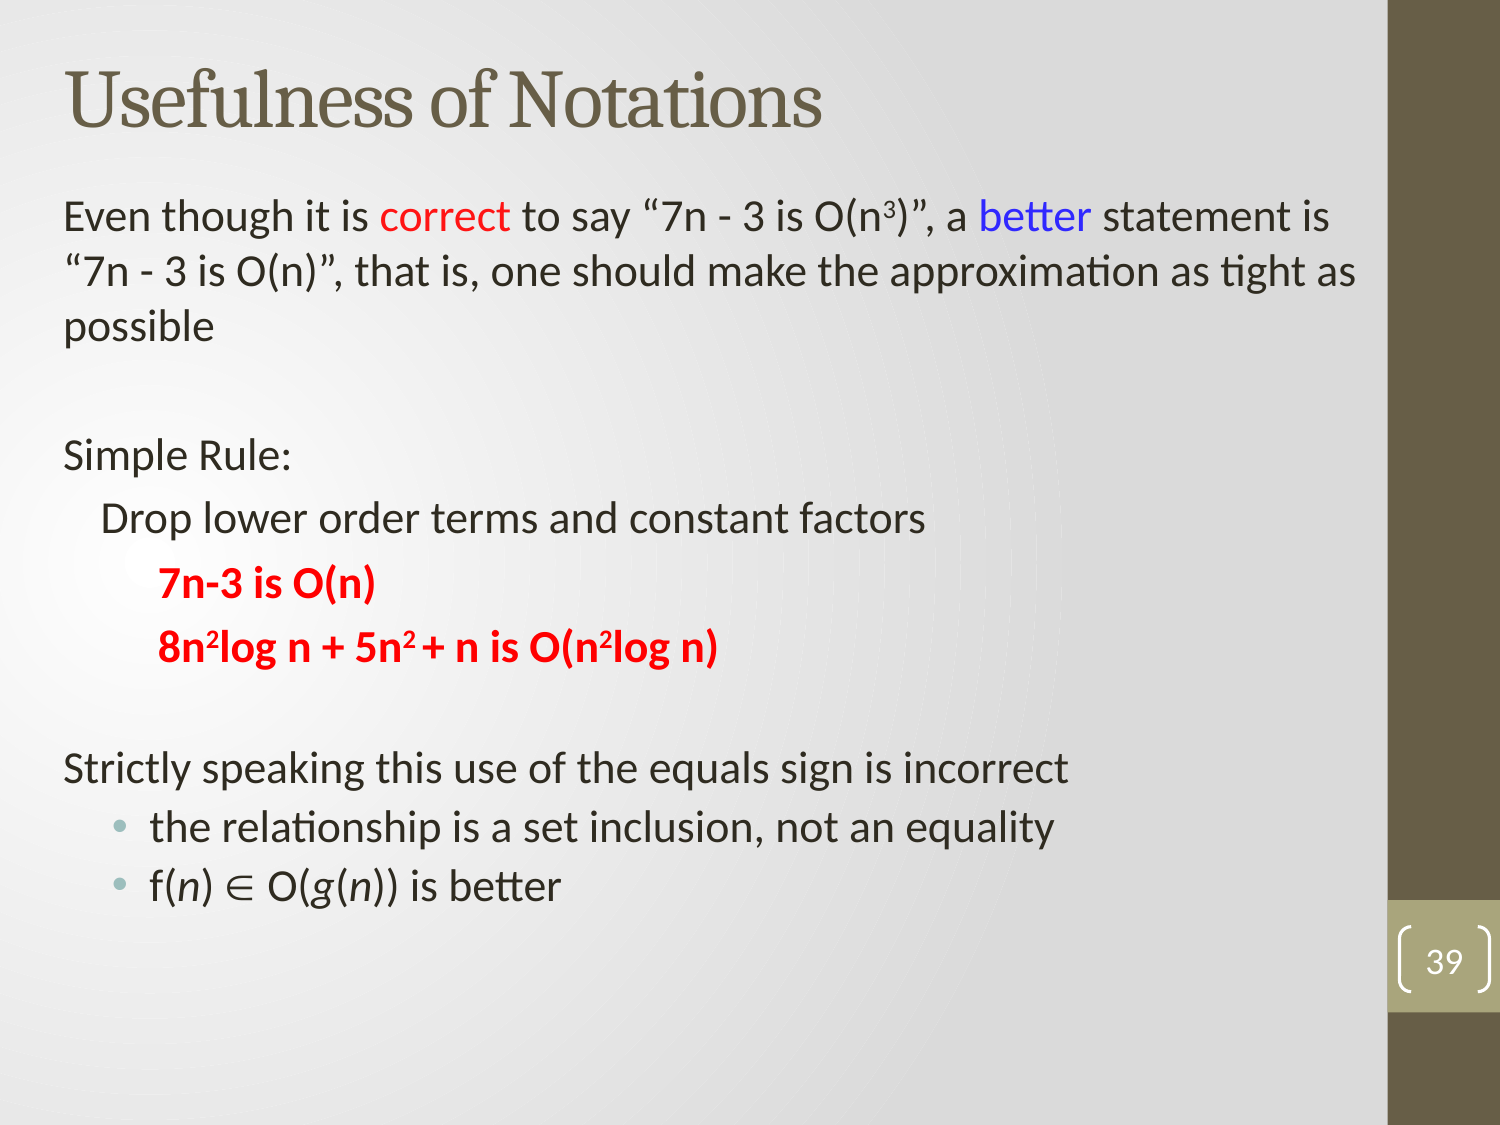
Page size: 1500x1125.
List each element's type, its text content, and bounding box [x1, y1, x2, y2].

text_box Usefulness of Notations [49, 24, 888, 163]
slide_number 39 [1397, 925, 1492, 994]
list Even though it is correct to say “7n - 3 is O(n3)”, a better statement is “7n - 3 is O(n)”, that is, one should make the approximation as tight as possible Simple Rule: Drop lower order terms and constant factors 7n-3 is O(n) 8n2log n + 5n2 + n is O(n2log n) Strictly speaking this use of the equals sign is incorrect the relationship is a set inclusion, not an equality f(n)  O(g(n)) is better [29, 178, 1375, 1100]
